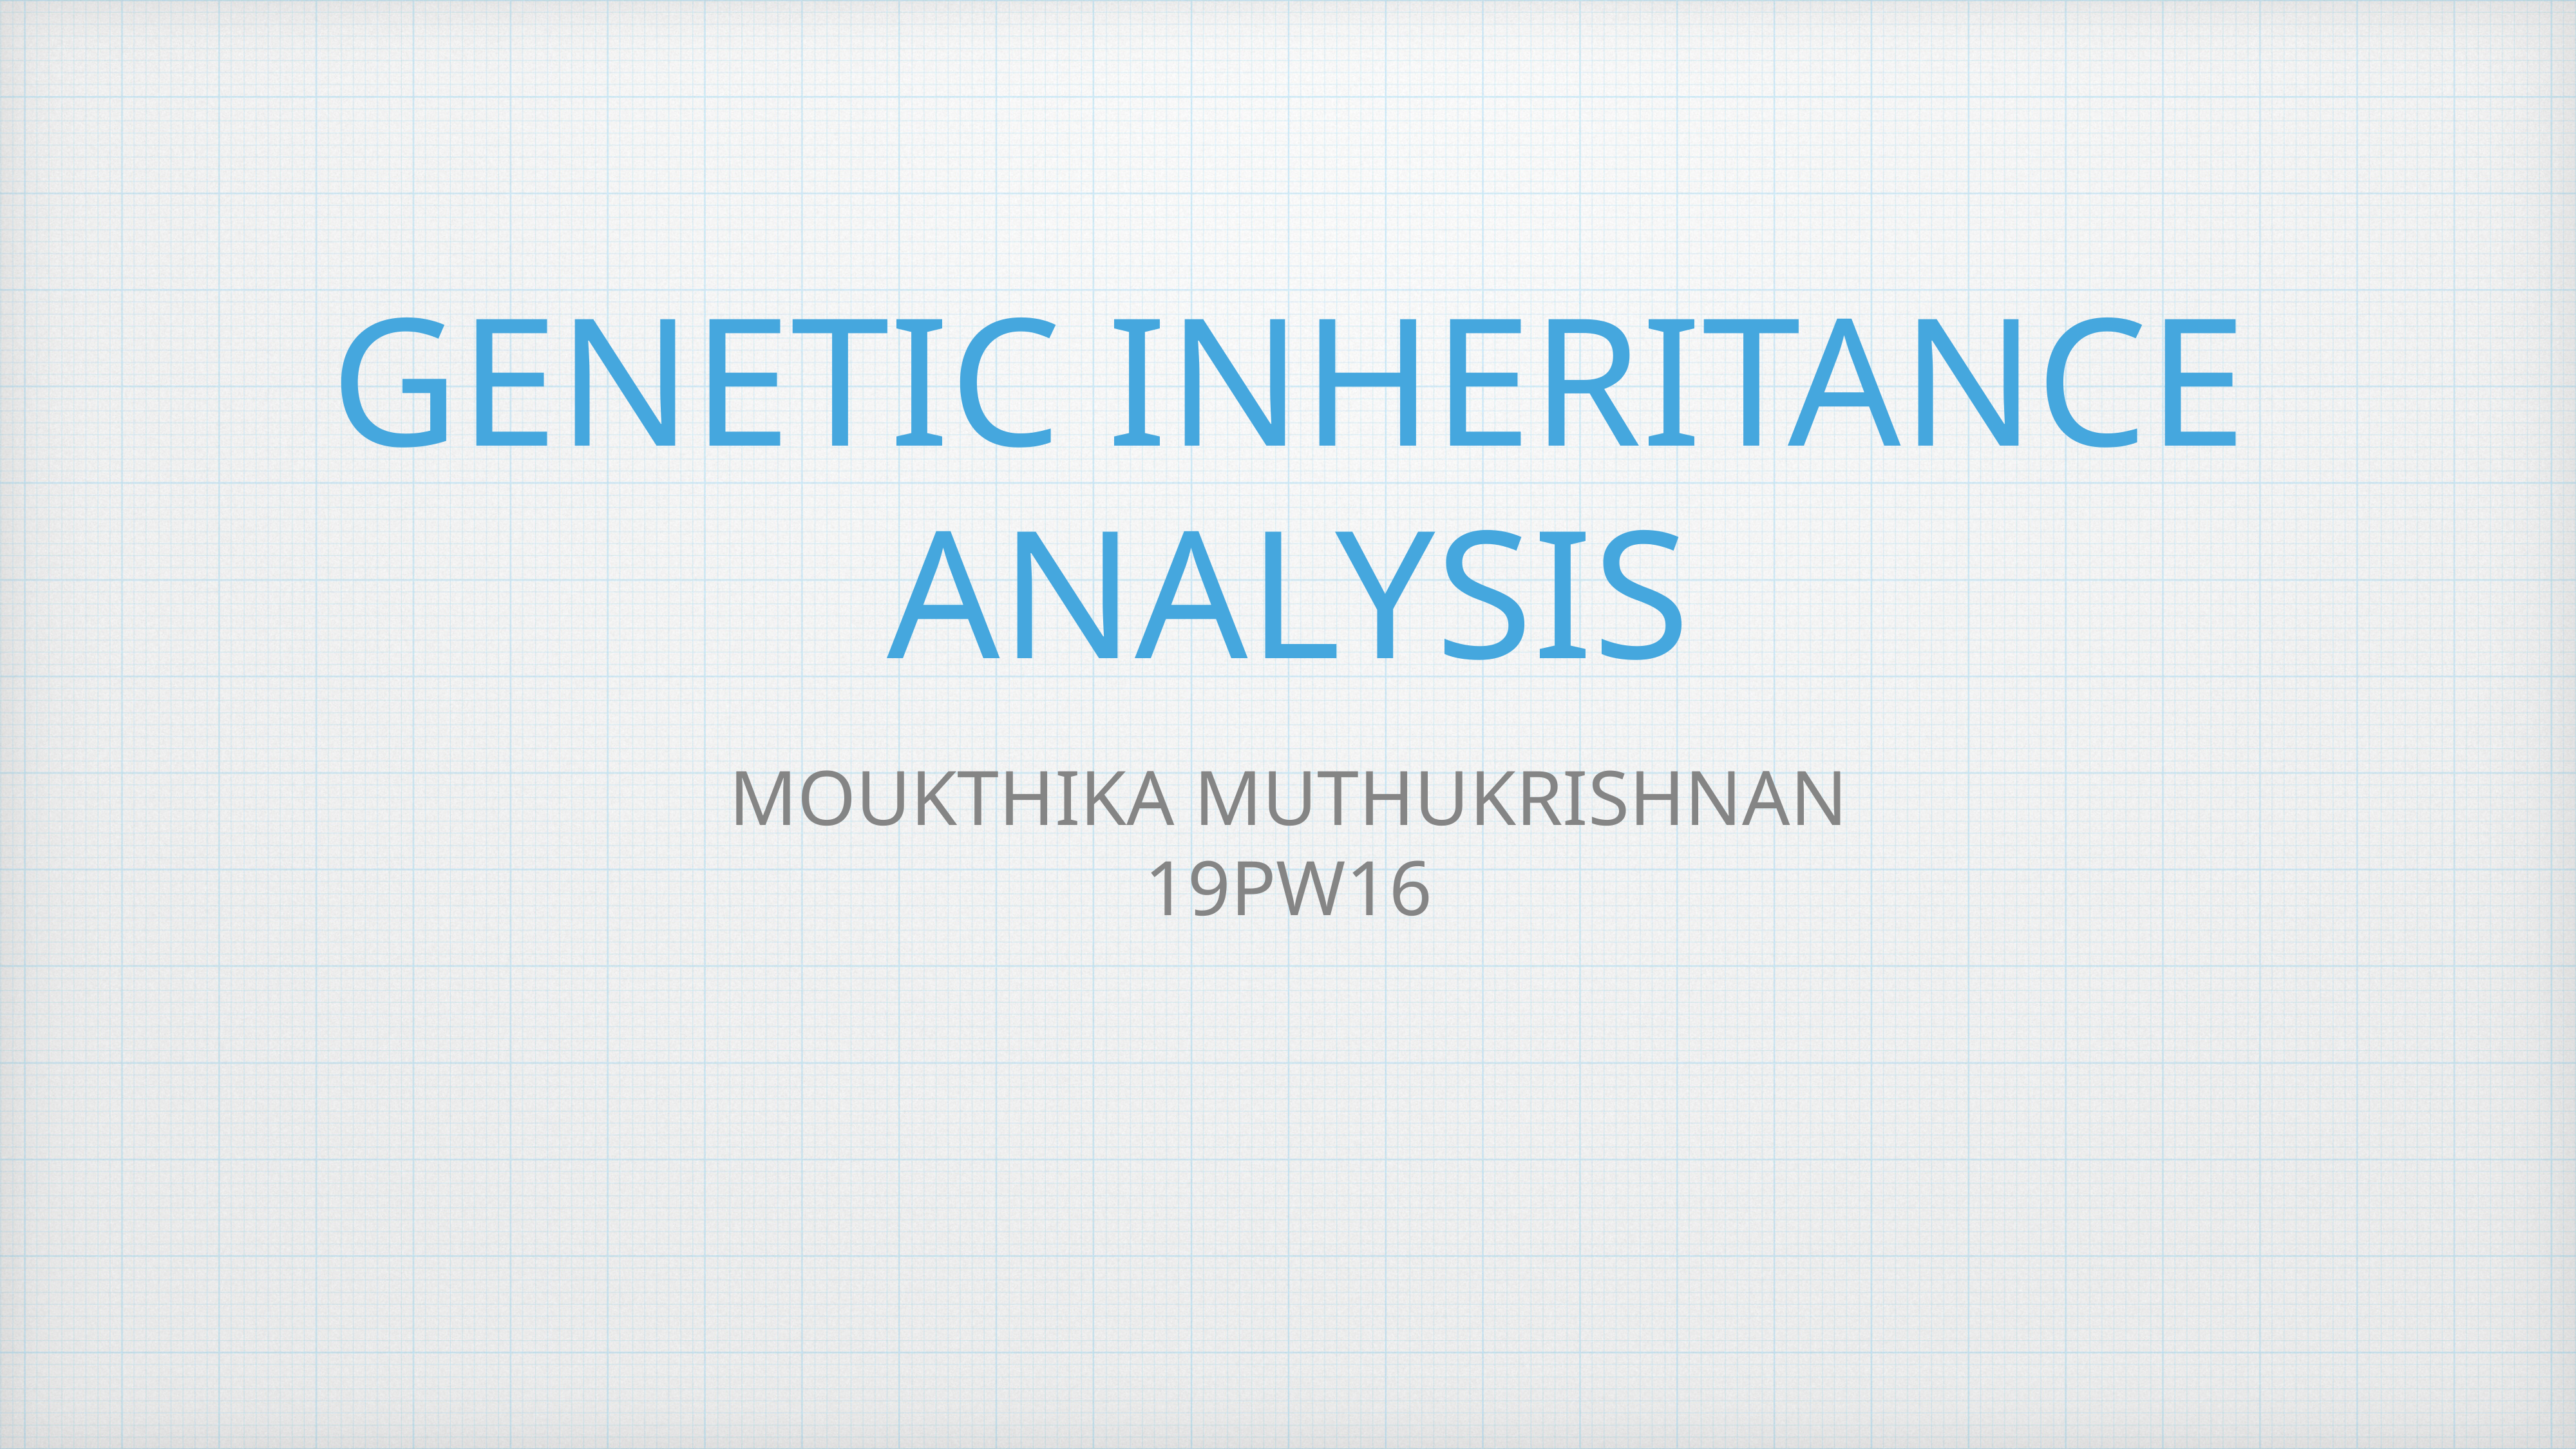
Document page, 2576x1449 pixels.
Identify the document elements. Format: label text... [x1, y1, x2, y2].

picture [0, 0, 2576, 1449]
subtitle MOUKTHIKA MUTHUKRISHNAN 19PW16 [252, 744, 2325, 934]
title GENETIC INHERITANCE ANALYSIS [252, 284, 2325, 699]
